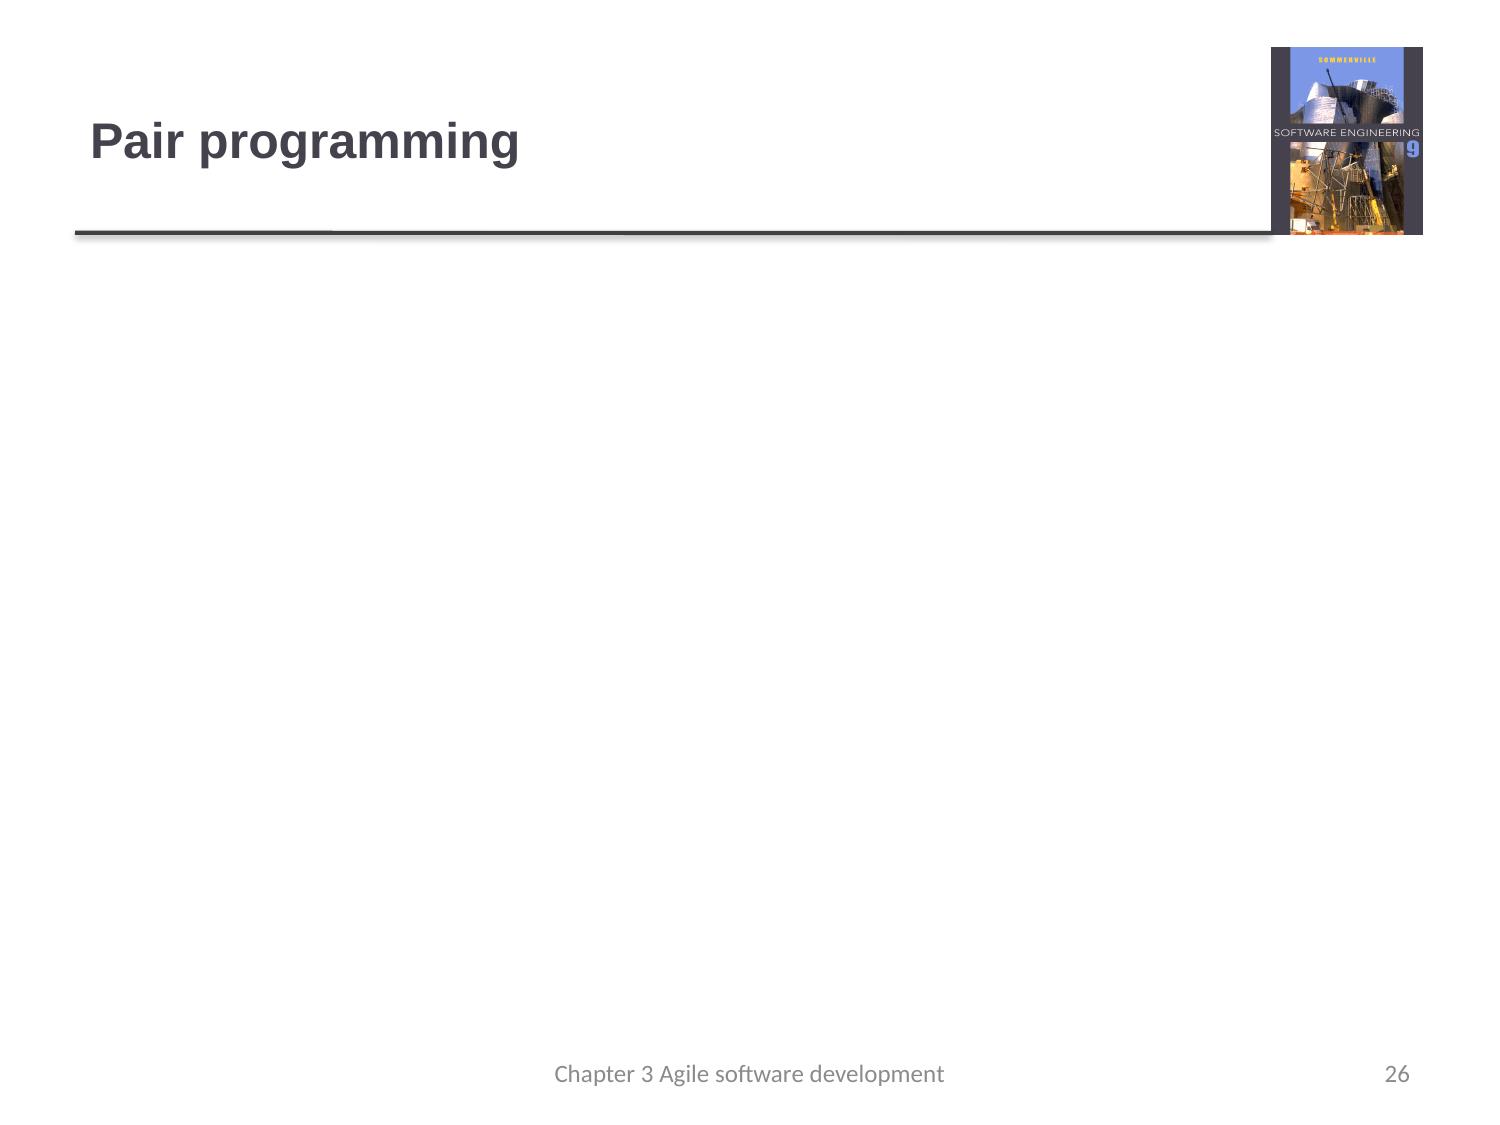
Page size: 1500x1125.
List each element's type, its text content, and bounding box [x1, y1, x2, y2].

slide_number 26 [1074, 1042, 1425, 1103]
footer Chapter 3 Agile software development [512, 1042, 988, 1103]
title Pair programming [74, 44, 1272, 233]
picture [1272, 47, 1423, 235]
